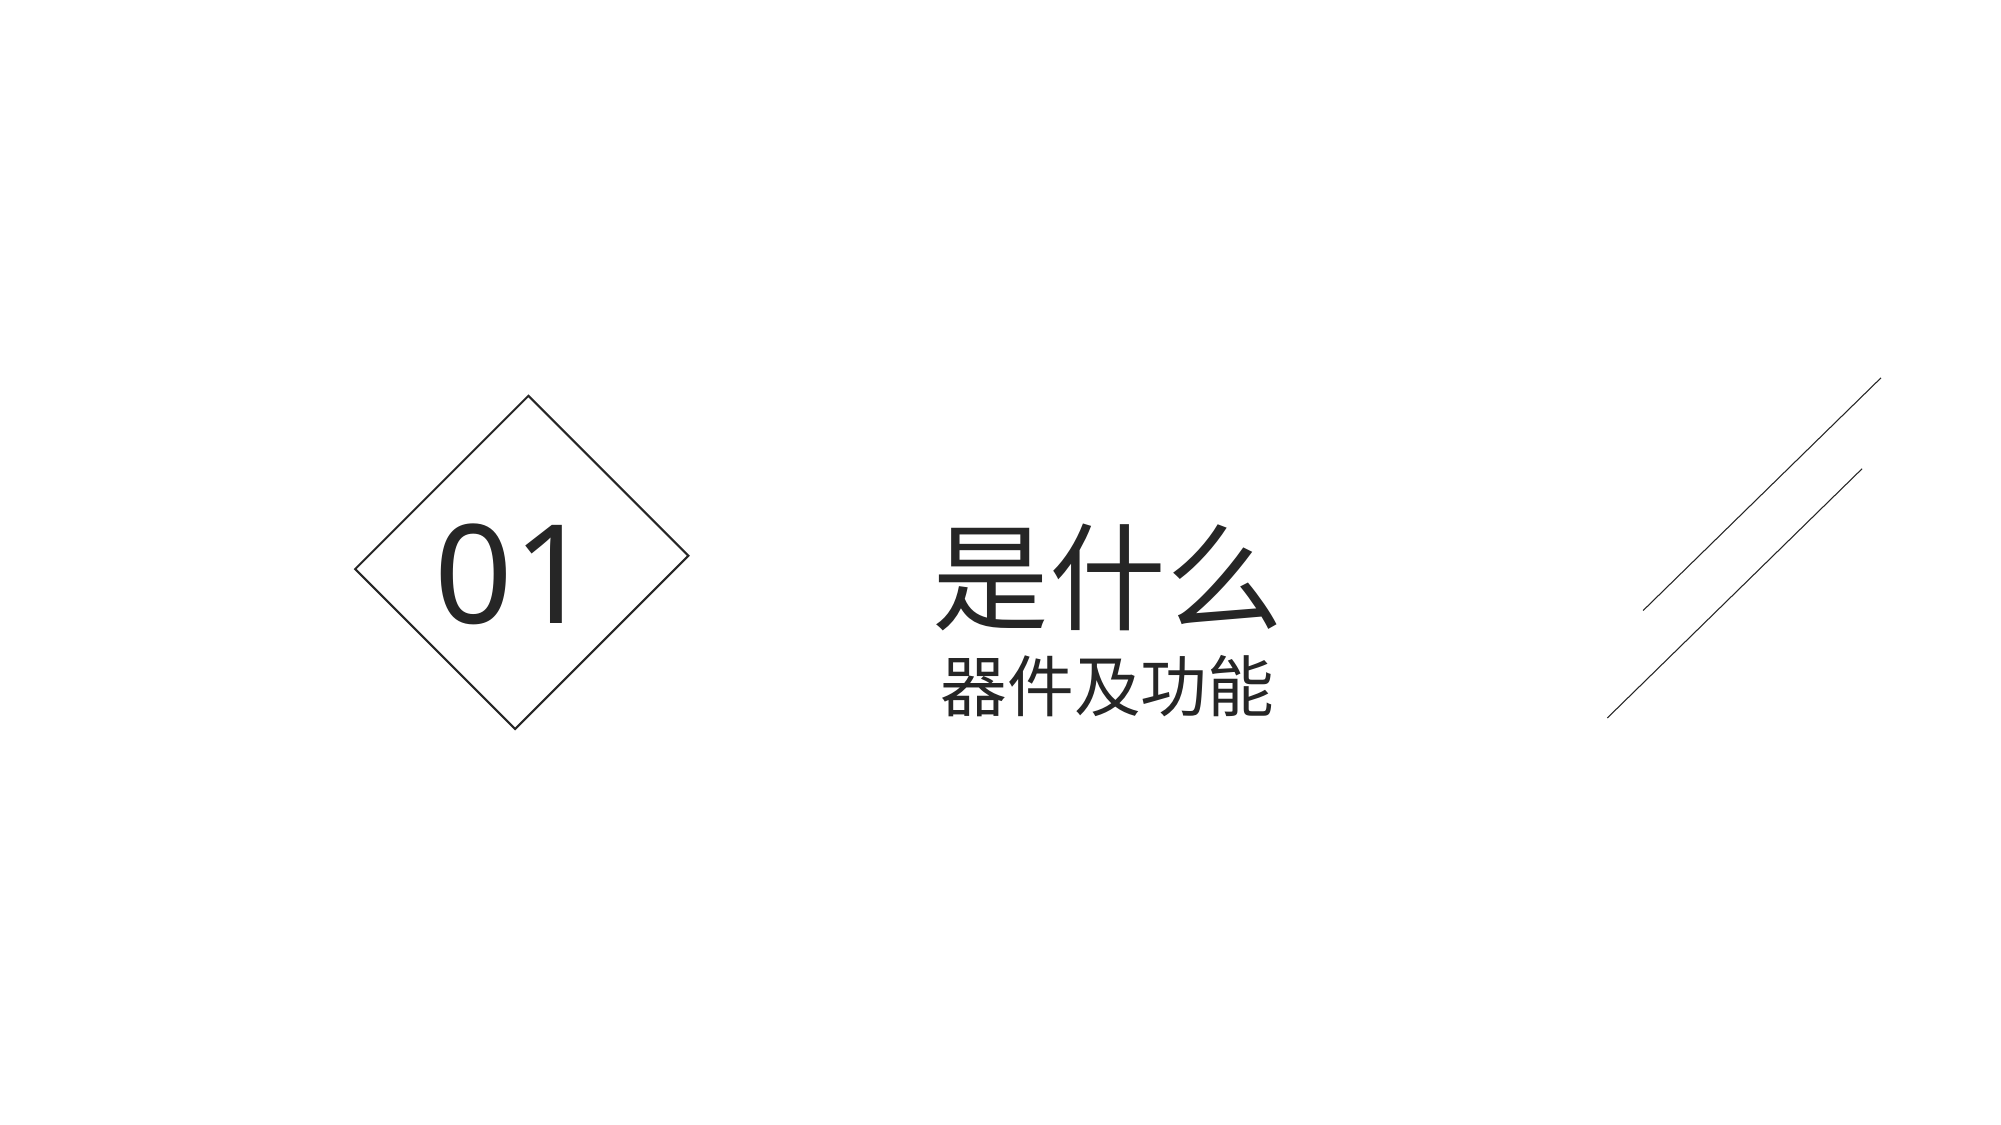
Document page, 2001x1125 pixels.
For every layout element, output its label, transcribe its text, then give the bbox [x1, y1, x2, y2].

text_box 是什么 器件及功能 [780, 497, 1435, 733]
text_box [1643, 377, 1881, 611]
text_box [624, 489, 690, 622]
text_box [353, 519, 403, 619]
text_box 01 [403, 479, 624, 659]
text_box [1607, 468, 1863, 718]
text_box [443, 659, 587, 731]
text_box [443, 394, 614, 479]
